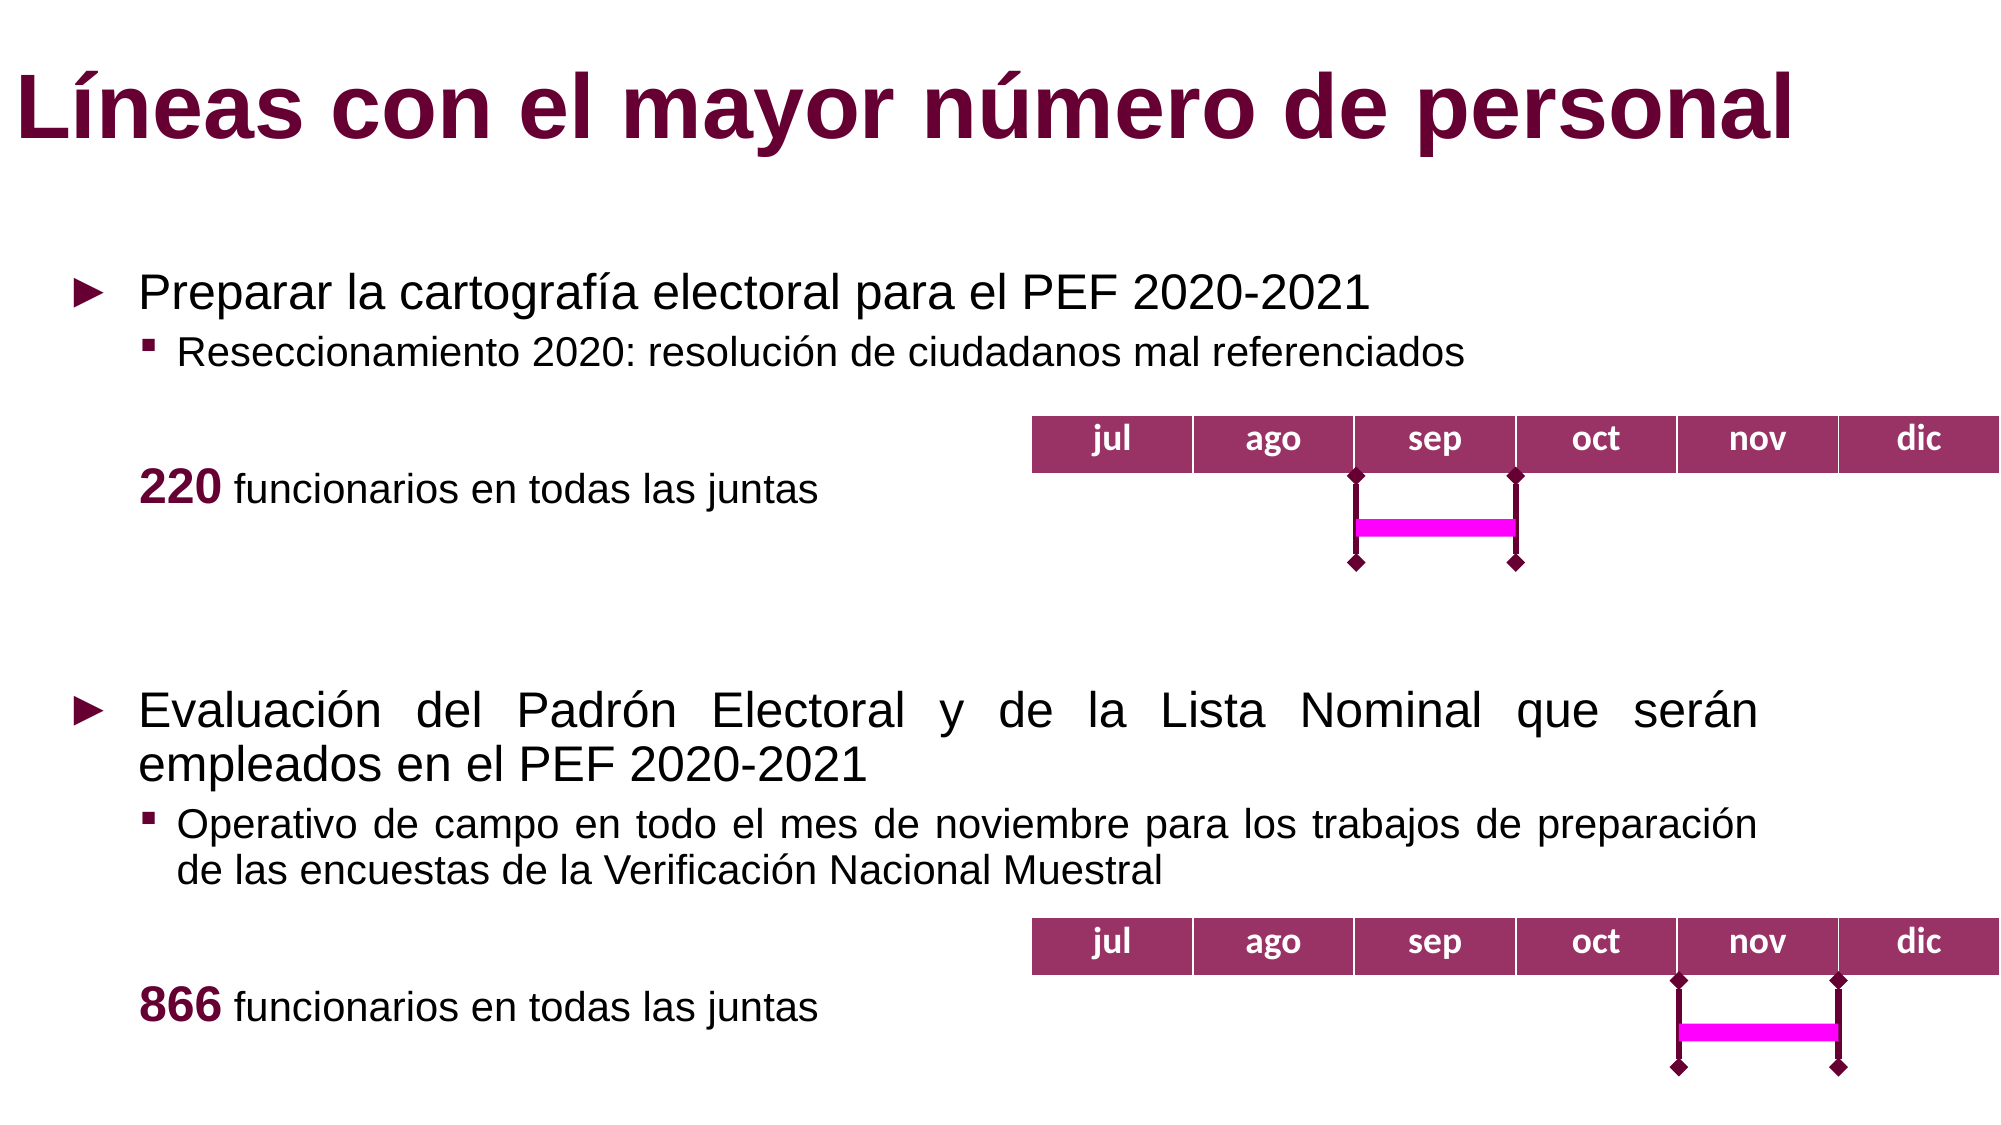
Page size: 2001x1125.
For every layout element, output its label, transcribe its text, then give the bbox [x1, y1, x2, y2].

table_header nov [1678, 918, 1838, 975]
table_header ago [1194, 416, 1353, 473]
table_header oct [1517, 918, 1676, 975]
table_header sep [1355, 918, 1515, 975]
table_header jul [1032, 918, 1192, 975]
table_header jul [1032, 416, 1192, 473]
table_header dic [1839, 918, 1999, 975]
text_box [1357, 518, 1515, 538]
text_box [1679, 1023, 1838, 1042]
title Líneas con el mayor número de personal [0, 0, 1863, 218]
table_header sep [1355, 416, 1515, 473]
table_header ago [1194, 918, 1353, 975]
table_header oct [1517, 416, 1676, 473]
list Preparar la cartografía electoral para el PEF 2020-2021 Reseccionamiento 2020: resolución de ciudadanos mal referenciados 220 funcionarios en todas las juntas Evaluación del Padrón Electoral y de la Lista Nominal que serán empleados en el PEF 2020-2021 Operativo de campo en todo el mes de noviembre para los trabajos de preparación de las encuestas de la Verificación Nacional Muestral 866 funcionarios en todas las juntas [49, 258, 1775, 1087]
table_header dic [1839, 416, 1999, 473]
table_header nov [1678, 416, 1838, 473]
